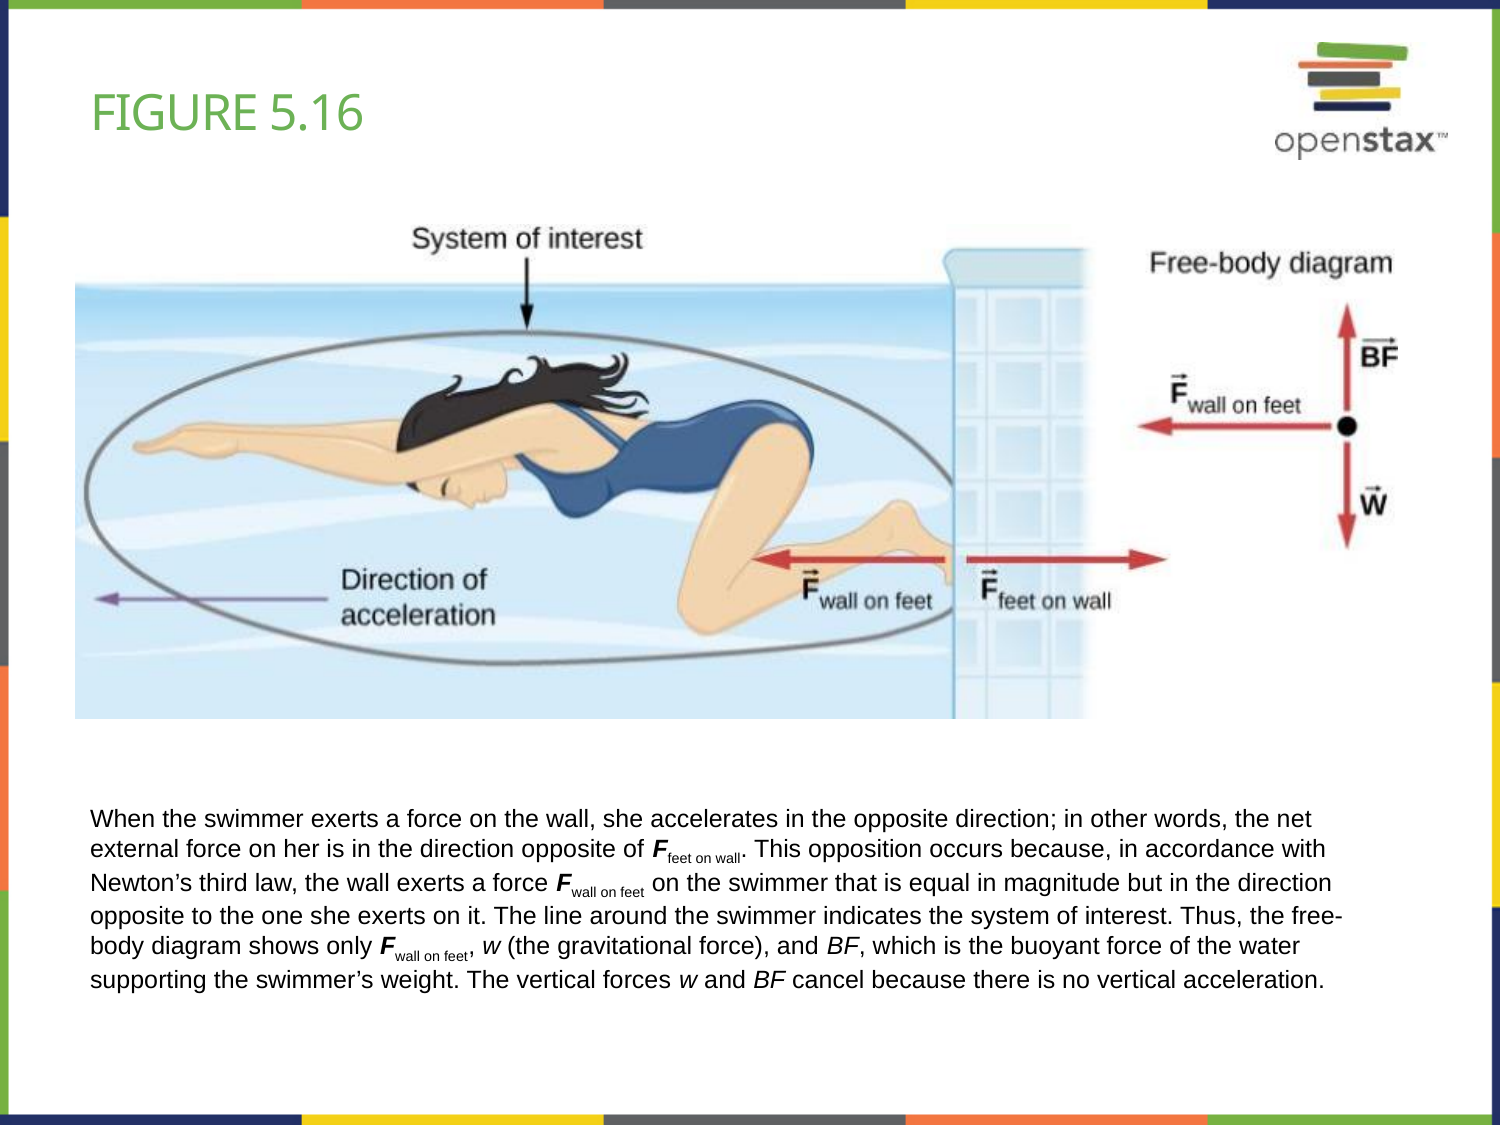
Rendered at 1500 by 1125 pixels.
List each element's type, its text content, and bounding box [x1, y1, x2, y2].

list When the swimmer exerts a force on the wall, she accelerates in the opposite direction; in other words, the net external force on her is in the direction opposite of Ffeet on wall. This opposition occurs because, in accordance with Newton’s third law, the wall exerts a force Fwall on feet on the swimmer that is equal in magnitude but in the direction opposite to the one she exerts on it. The line around the swimmer indicates the system of interest. Thus, the free-body diagram shows only Fwall on feet, w (the gravitational force), and BF, which is the buoyant force of the water supporting the swimmer’s weight. The vertical forces w and BF cancel because there is no vertical acceleration. [75, 794, 1398, 986]
picture [0, 0, 1500, 1125]
title Figure 5.16 [75, 39, 1275, 148]
